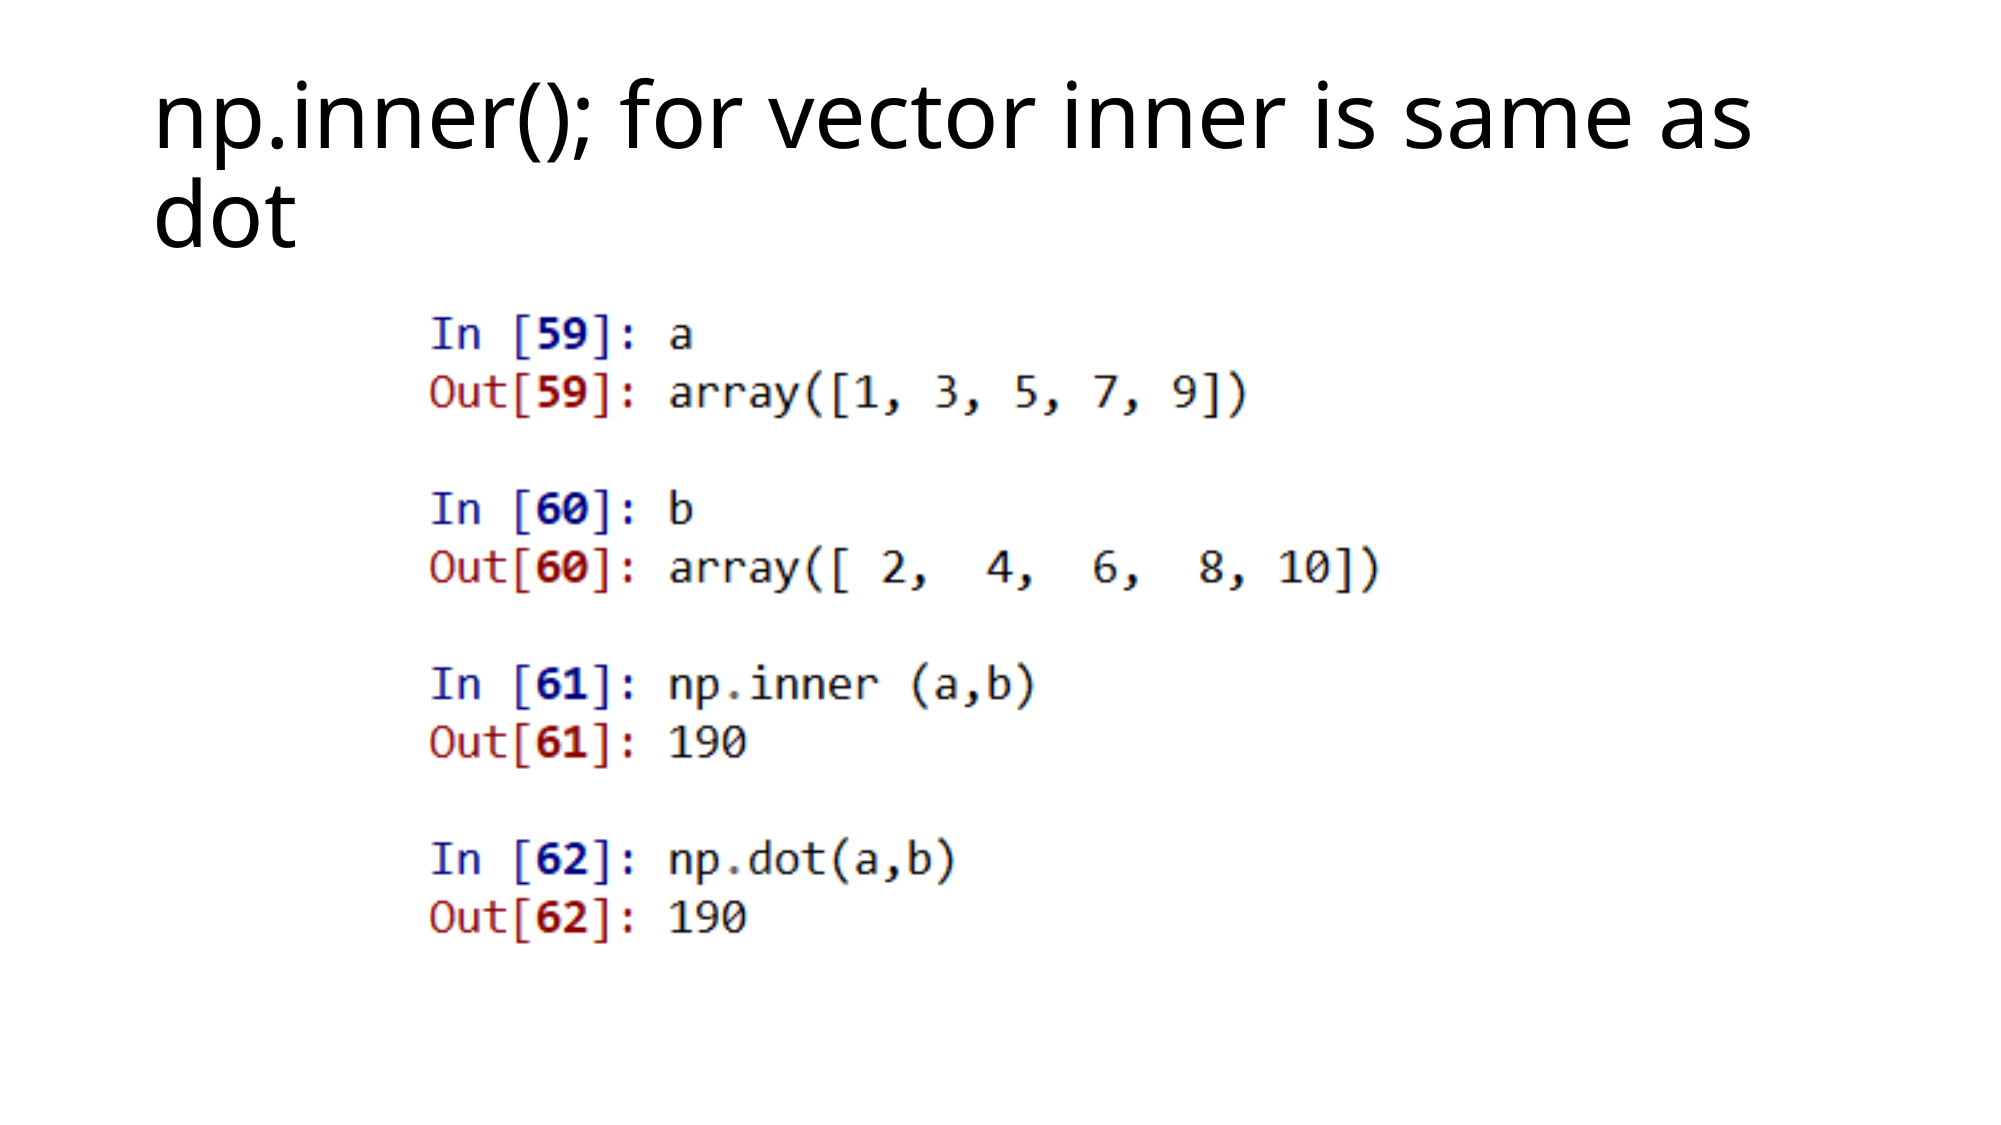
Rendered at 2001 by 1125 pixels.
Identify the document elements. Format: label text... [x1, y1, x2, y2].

title np.inner(); for vector inner is same as dot [137, 59, 1863, 278]
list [430, 257, 1496, 1005]
